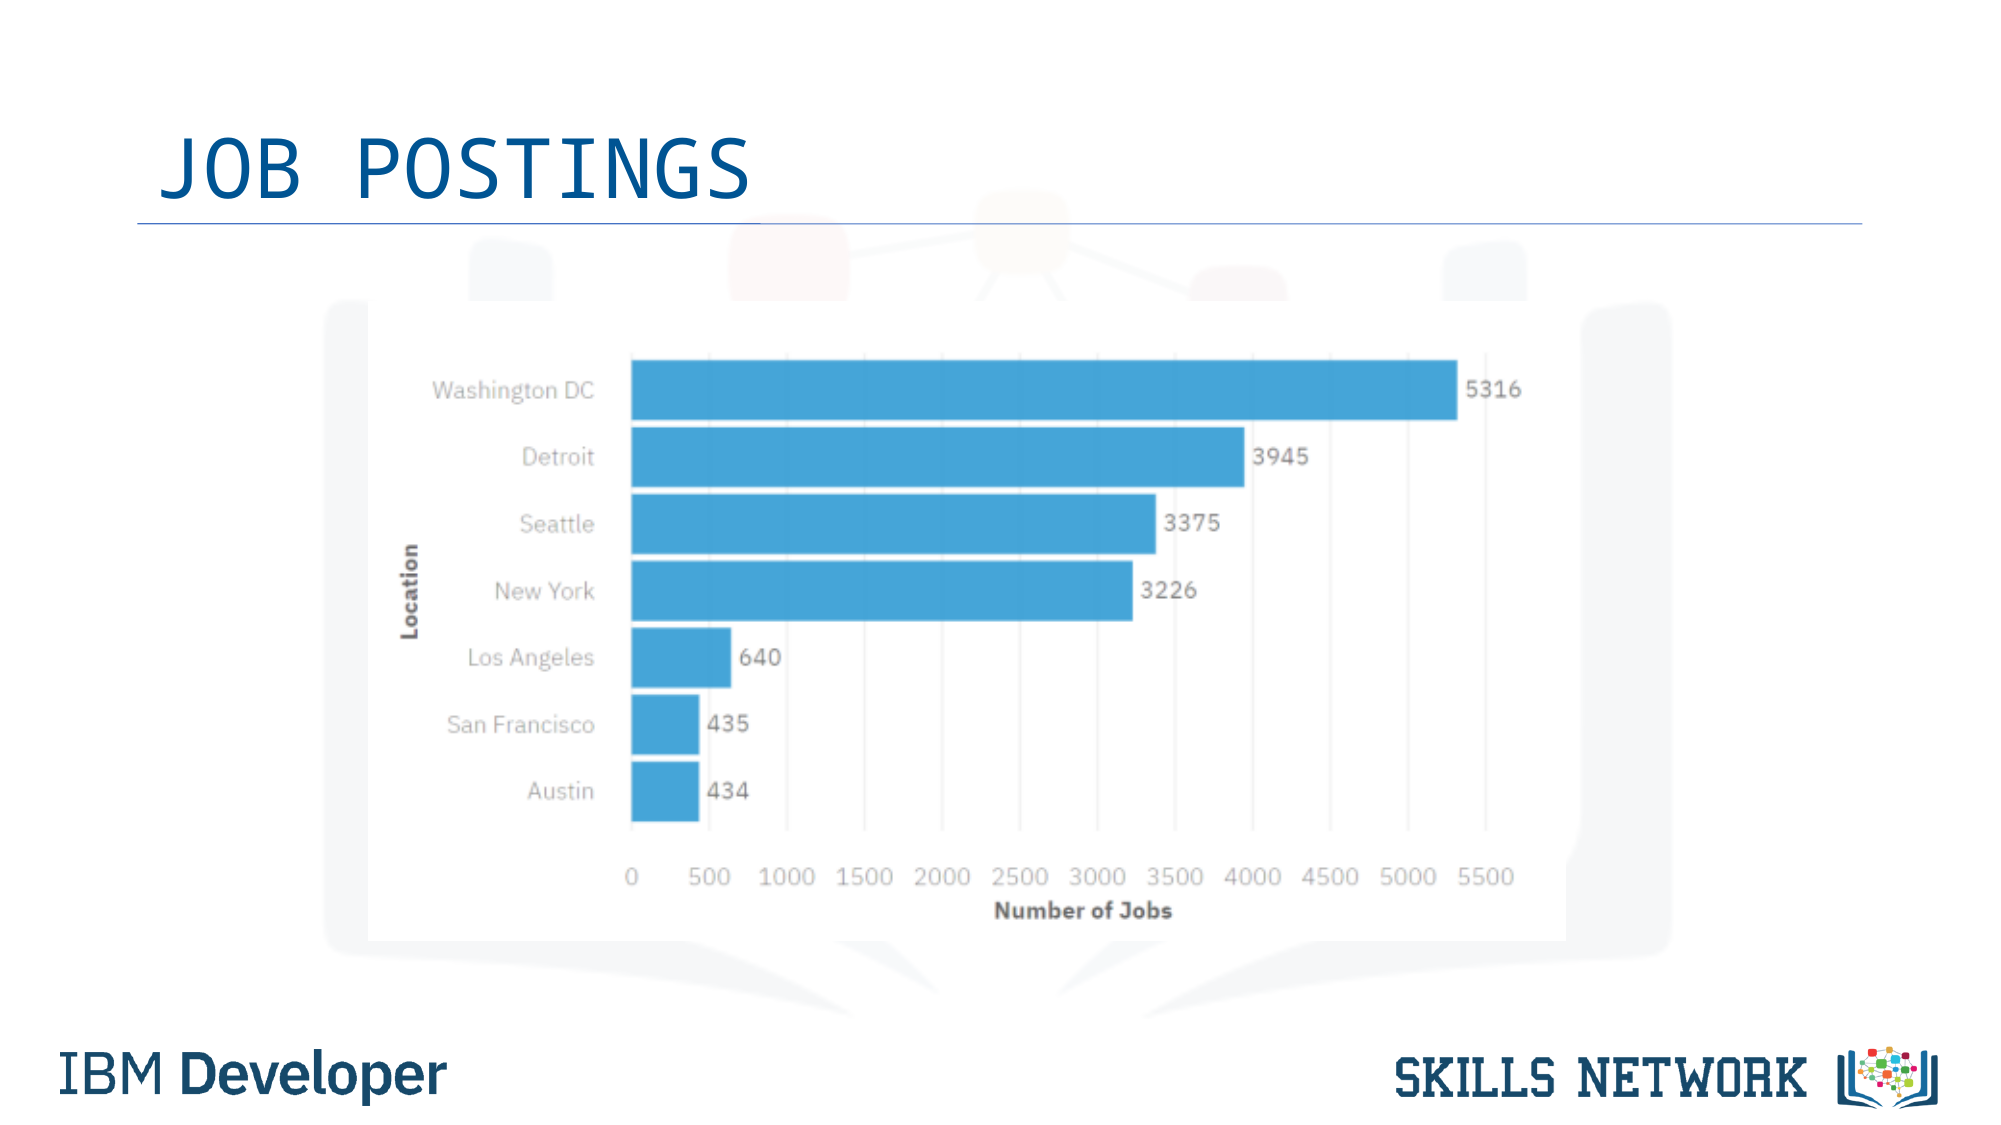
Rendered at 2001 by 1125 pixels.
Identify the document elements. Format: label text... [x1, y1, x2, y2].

title JOB POSTINGS [88, 62, 1061, 281]
picture [1390, 1045, 1945, 1111]
picture [368, 301, 1566, 941]
picture [55, 1045, 459, 1108]
